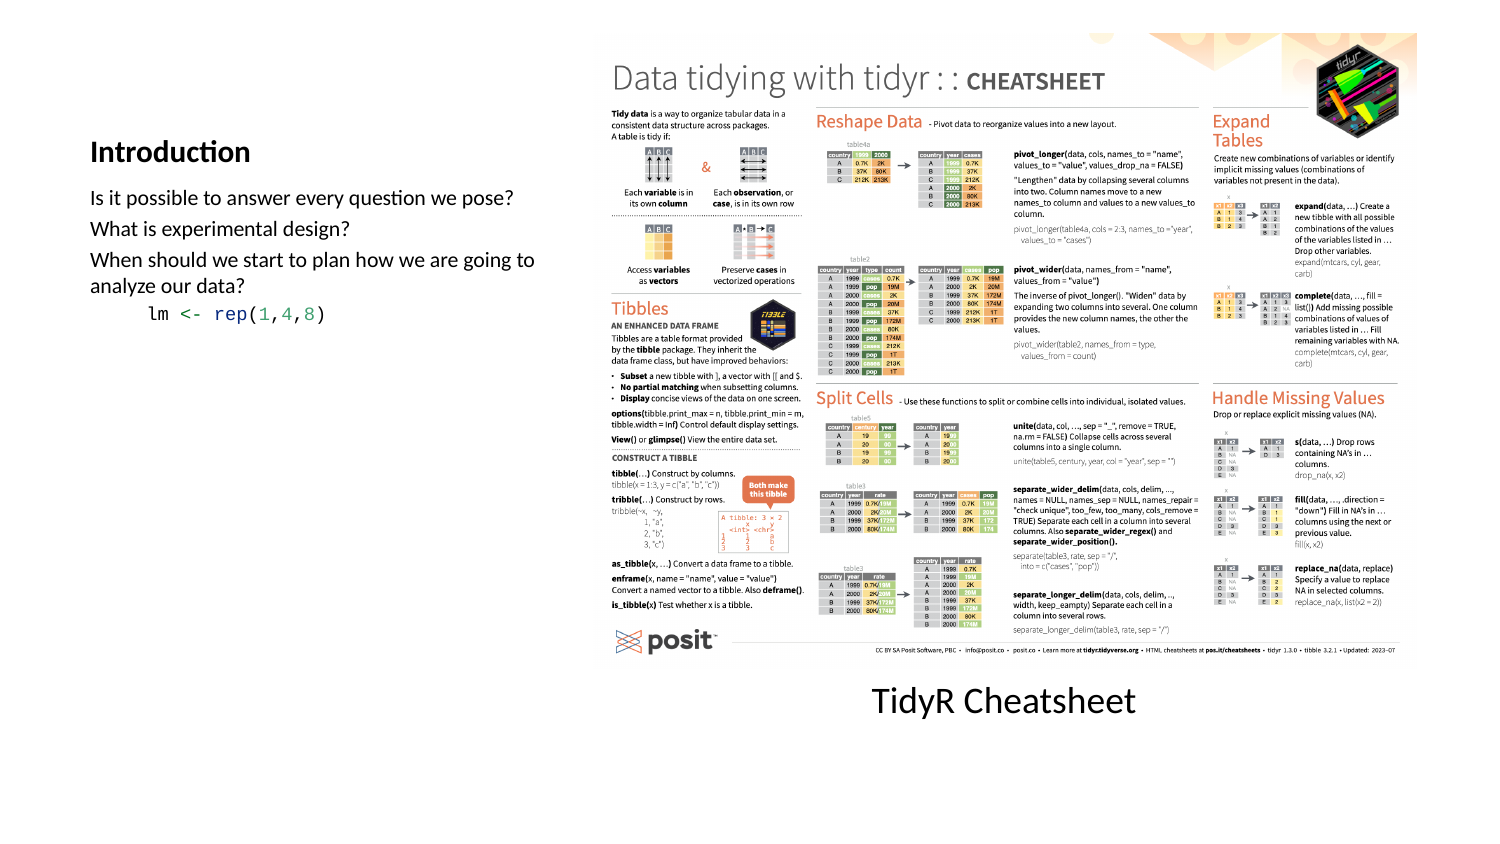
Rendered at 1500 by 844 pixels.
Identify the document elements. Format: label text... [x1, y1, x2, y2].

title Introduction [75, 33, 569, 176]
picture [593, 32, 1417, 669]
list Is it possible to answer every question we pose? What is experimental design? When should we start to plan how we are going to analyze our data? lm <- rep(1,4,8) [75, 176, 569, 754]
text_box TidyR Cheatsheet [585, 668, 1423, 753]
